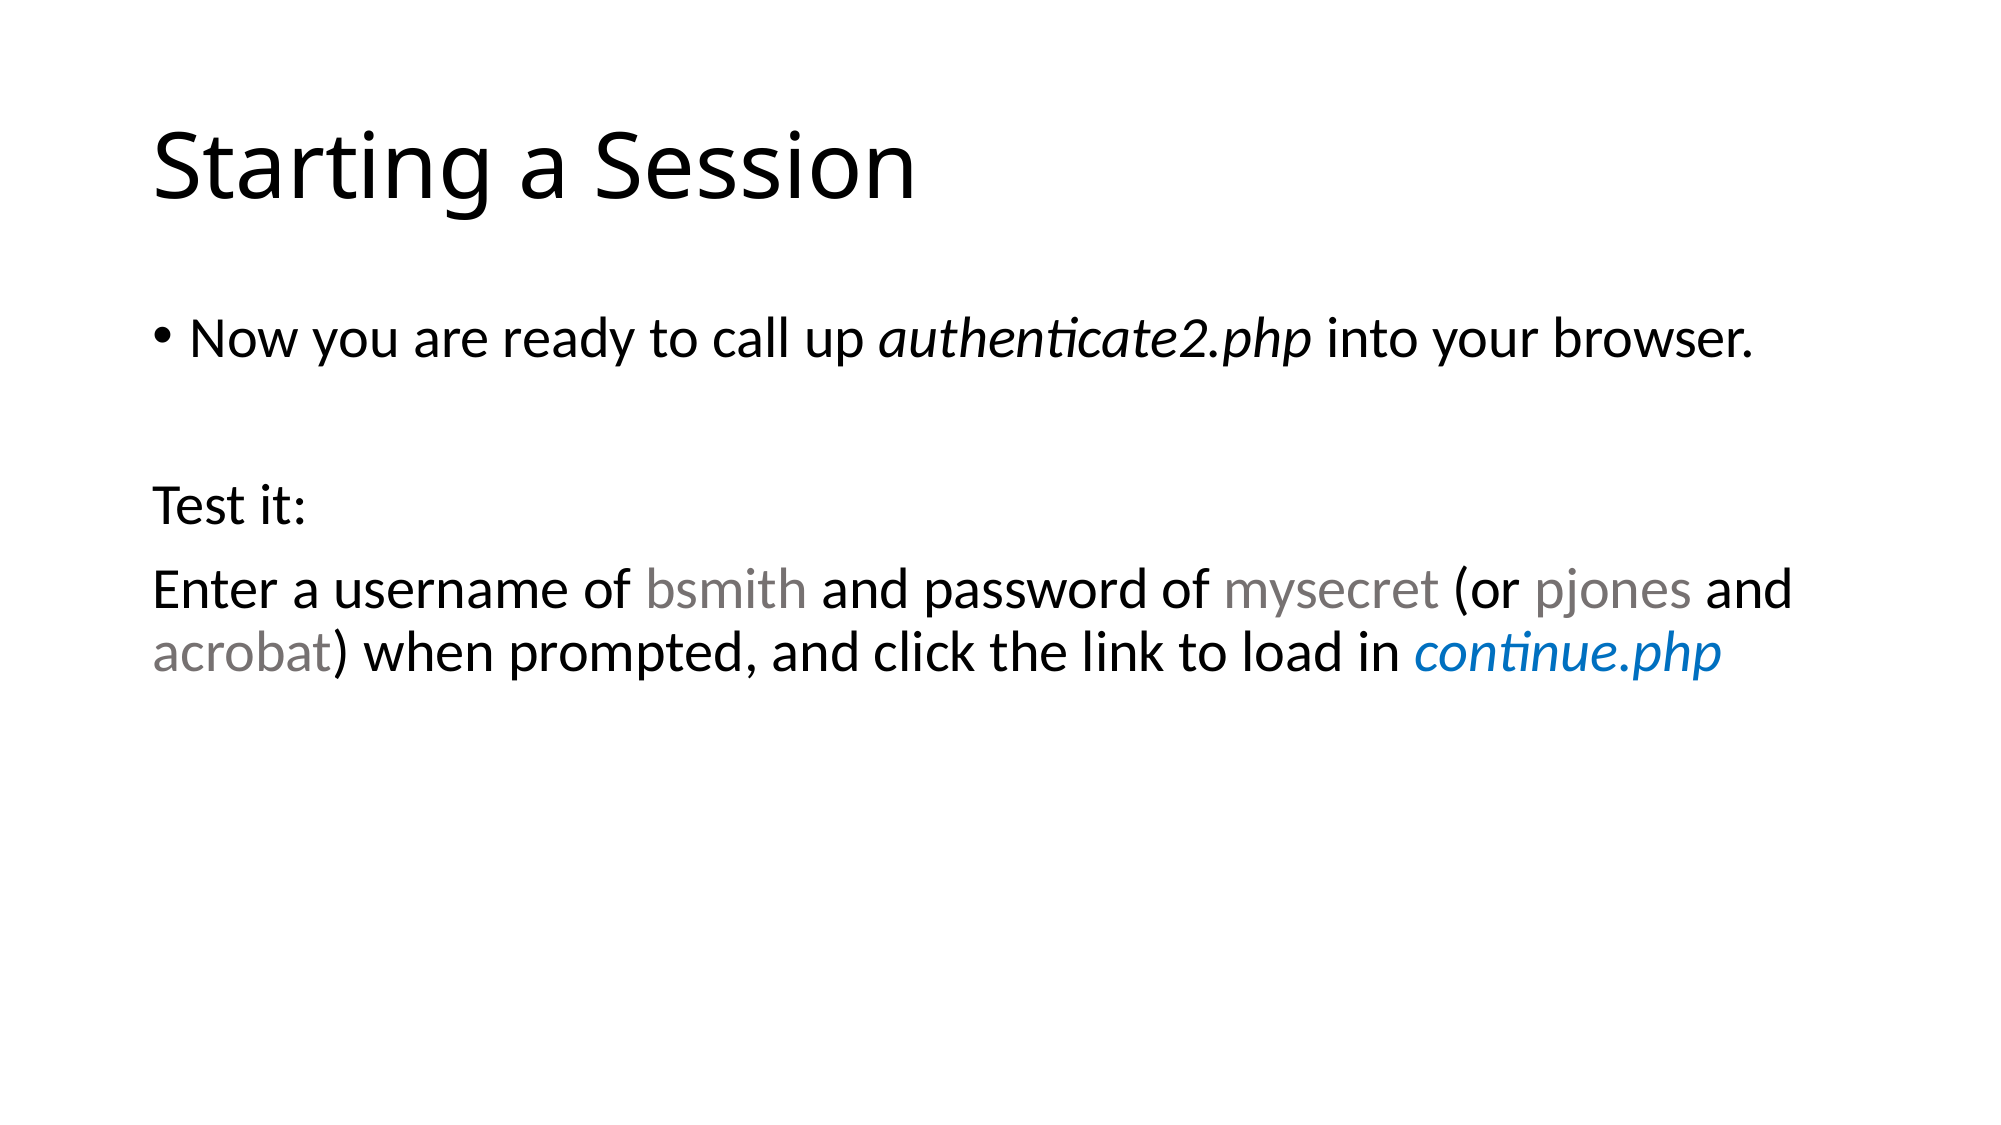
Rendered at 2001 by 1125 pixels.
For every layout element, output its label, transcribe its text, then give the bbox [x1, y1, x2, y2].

list Now you are ready to call up authenticate2.php into your browser. Test it: Enter a username of bsmith and password of mysecret (or pjones and acrobat) when prompted, and click the link to load in continue.php [137, 299, 1863, 1014]
title Starting a Session [137, 59, 1863, 278]
